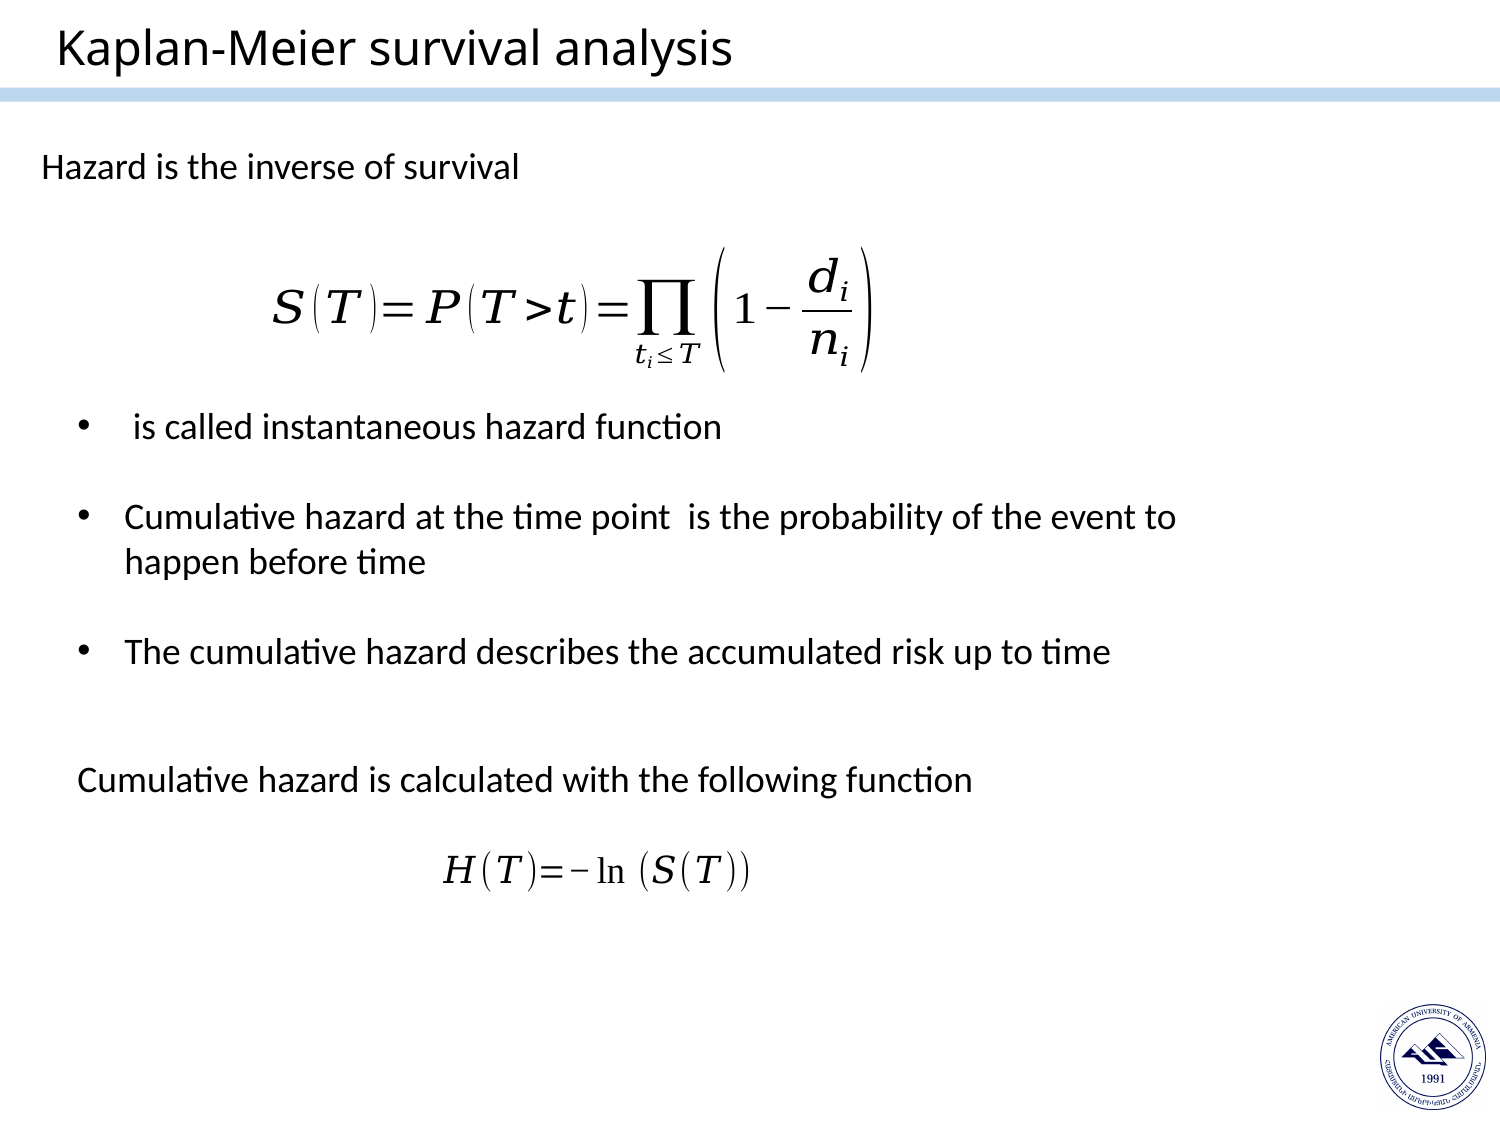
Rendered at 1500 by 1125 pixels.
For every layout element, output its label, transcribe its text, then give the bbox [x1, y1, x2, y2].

title Kaplan-Meier survival analysis [40, 16, 1357, 84]
picture [1380, 1004, 1486, 1110]
text_box Cumulative hazard is calculated with the following function [62, 747, 1294, 808]
text_box Hazard is the inverse of survival [26, 134, 1455, 375]
